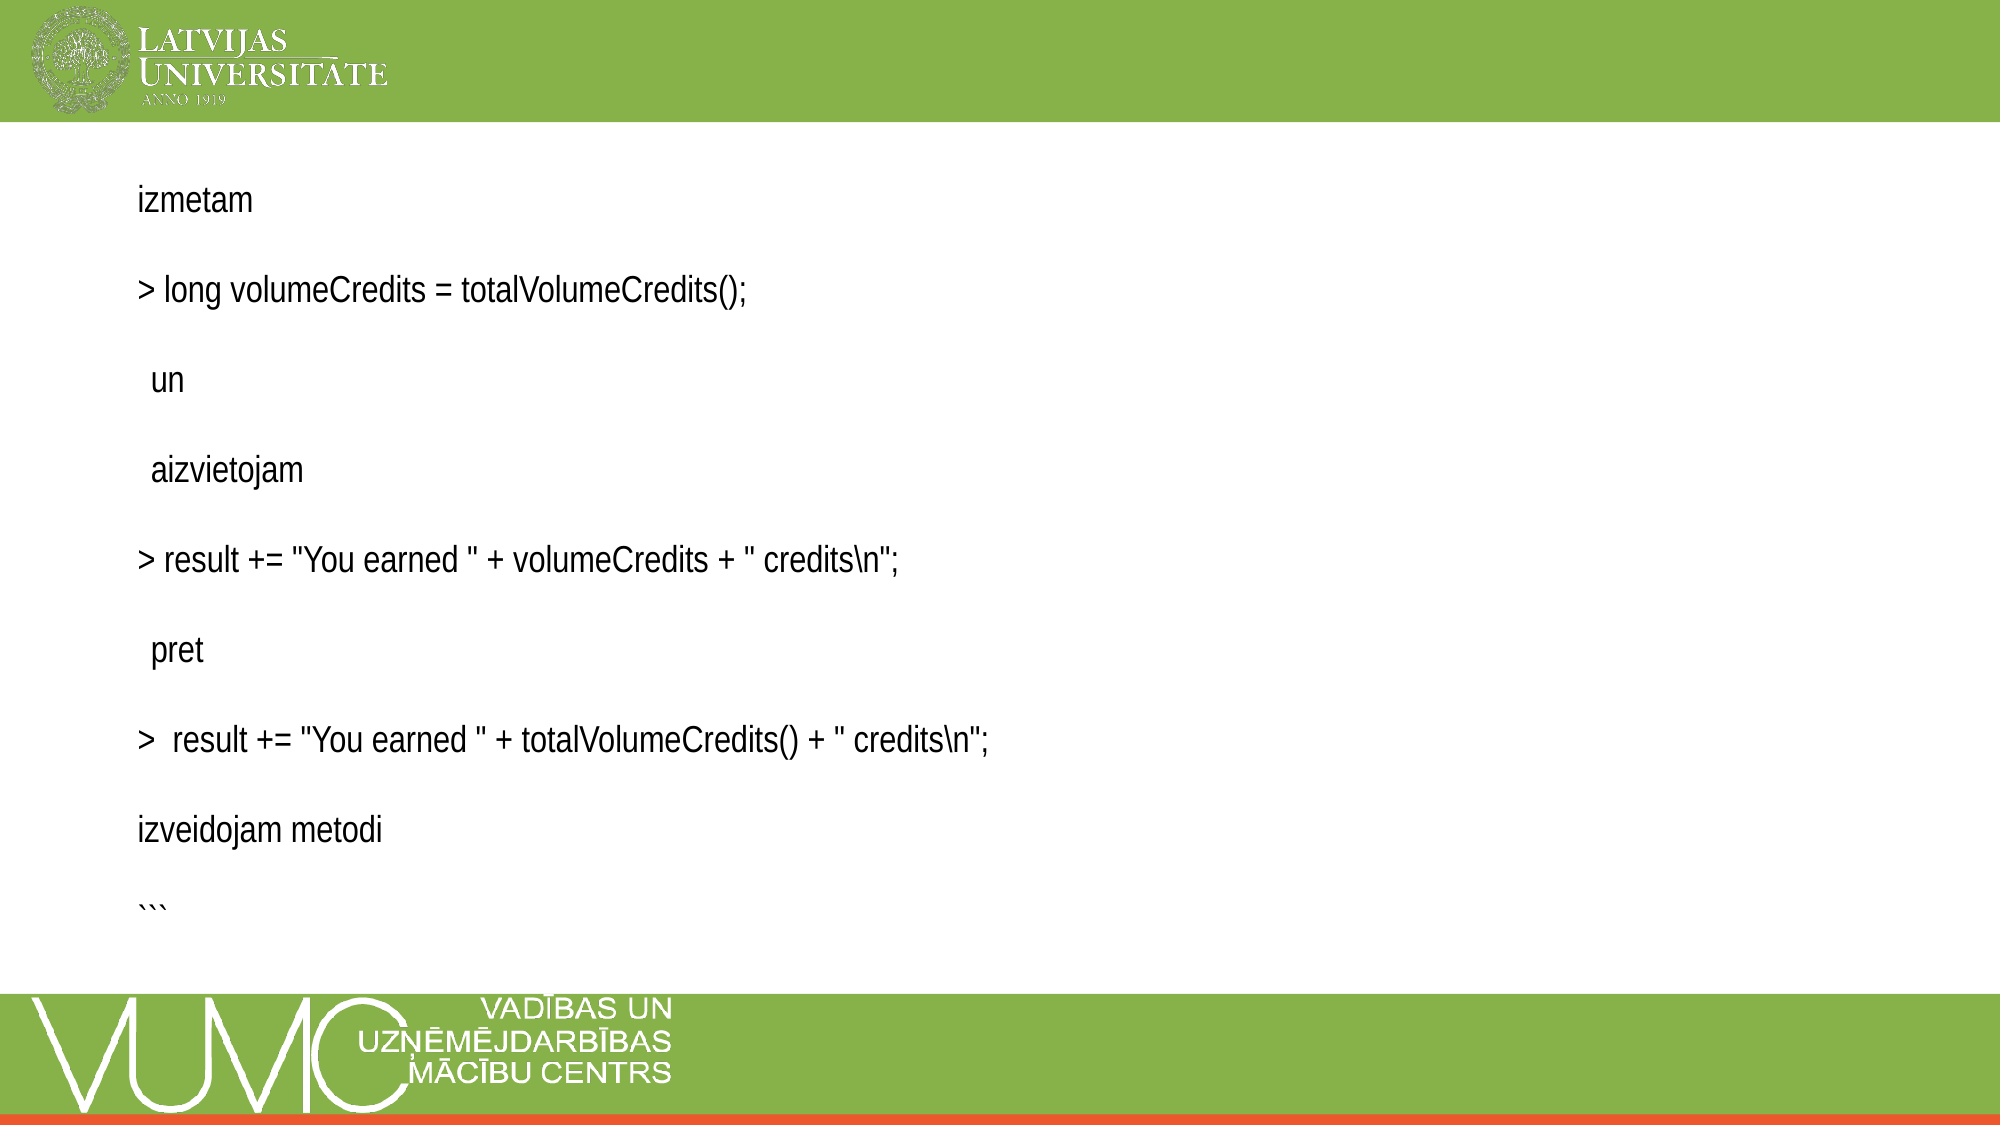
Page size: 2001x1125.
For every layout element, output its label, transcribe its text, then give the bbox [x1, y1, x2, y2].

picture [31, 993, 671, 1113]
text_box izmetam > long volumeCredits = totalVolumeCredits(); un aizvietojam > result += "You earned " + volumeCredits + " credits\n"; pret > result += "You earned " + totalVolumeCredits() + " credits\n"; izveidojam metodi ``` [122, 167, 1837, 948]
picture [31, 6, 387, 114]
